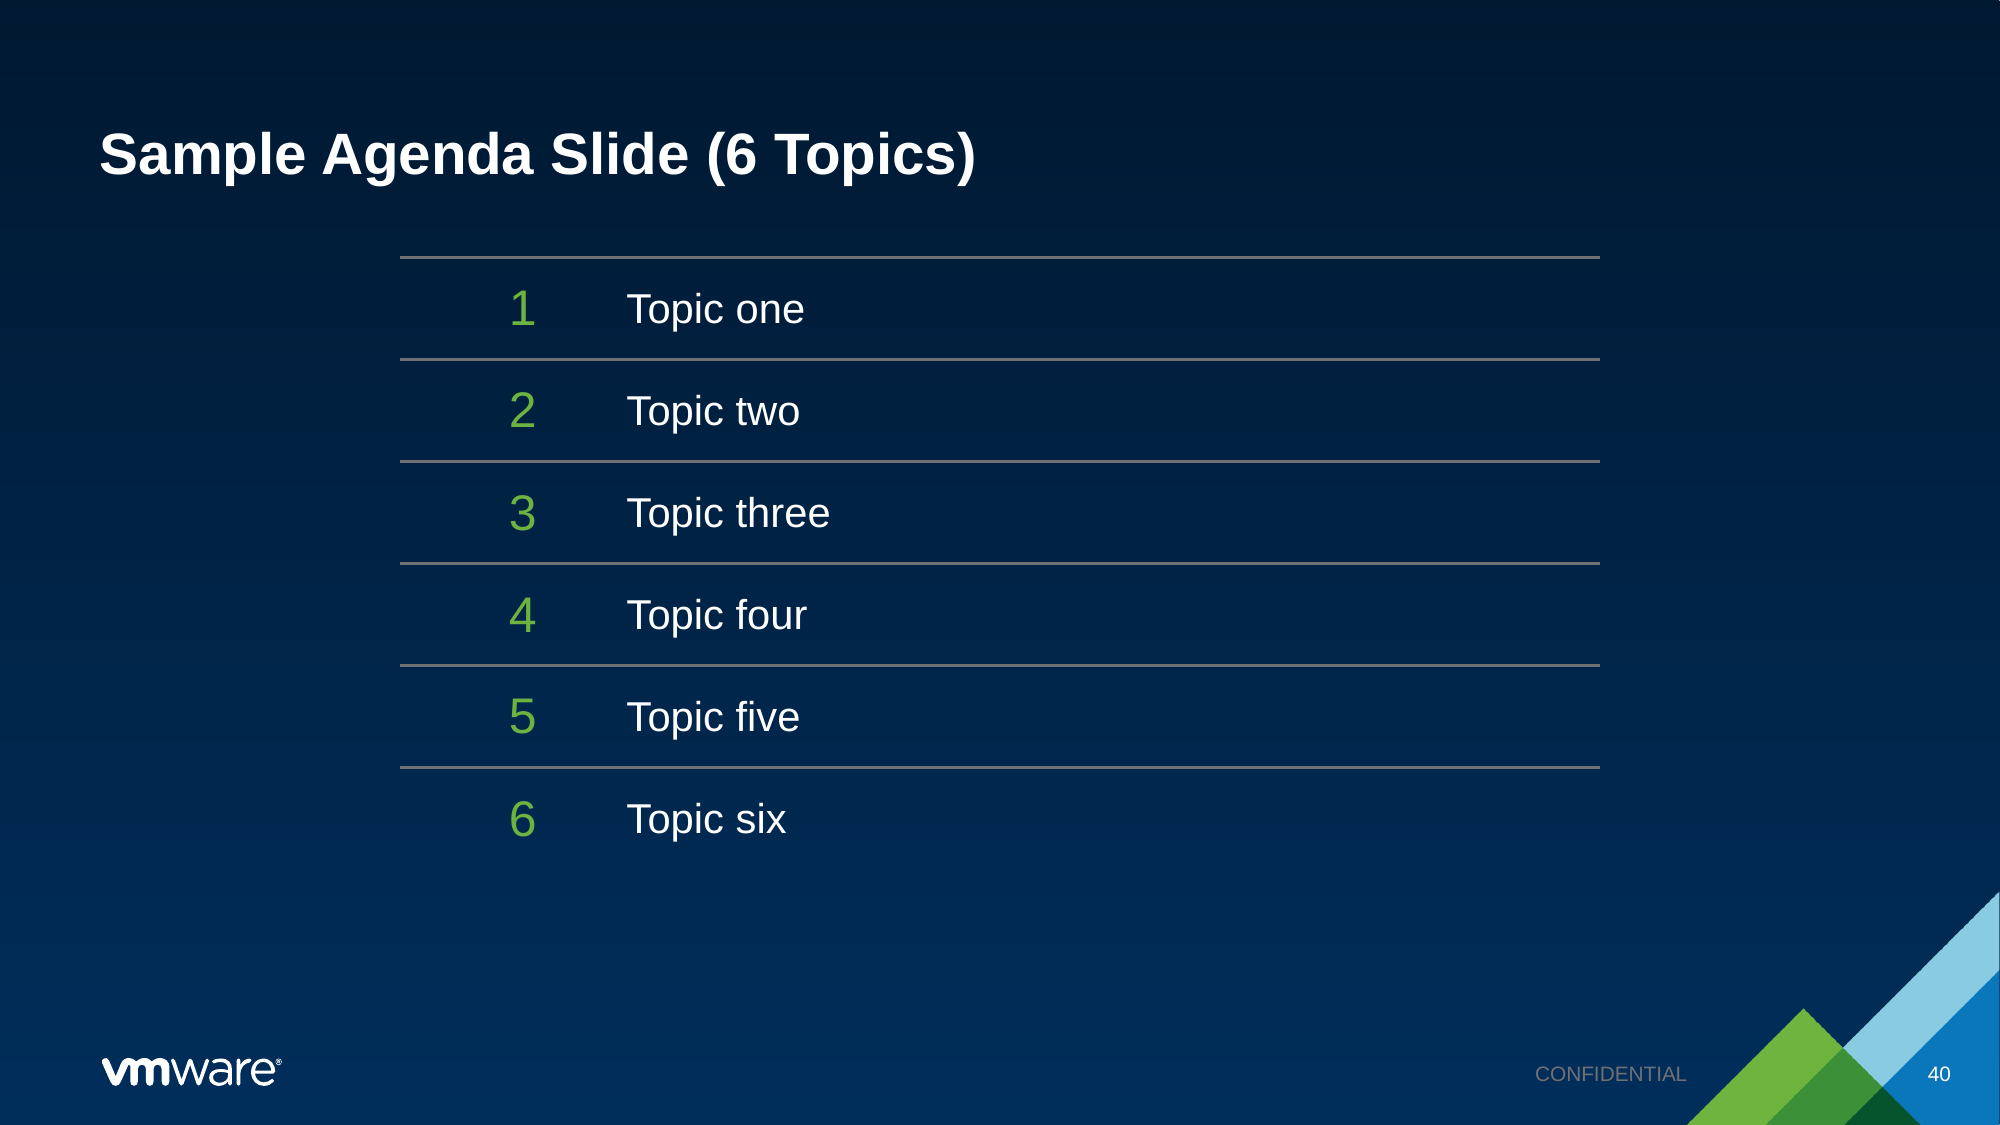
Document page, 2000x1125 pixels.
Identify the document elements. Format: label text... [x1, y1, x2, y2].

table_cell 2 [400, 361, 567, 460]
table_cell 4 [400, 565, 567, 664]
table_cell Topic two [567, 361, 1600, 460]
table_cell 3 [400, 463, 567, 562]
footer CONFIDENTIAL [837, 1060, 1688, 1085]
title Sample Agenda Slide (6 Topics) [99, 54, 1900, 188]
table_cell Topic five [567, 667, 1600, 766]
table_header Topic one [567, 259, 1600, 358]
table_cell Topic six [567, 769, 1600, 870]
table_cell Topic four [567, 565, 1600, 664]
slide_number 40 [1902, 1060, 1977, 1085]
table_header 1 [400, 259, 567, 358]
table_cell 6 [400, 769, 567, 870]
picture [1674, 887, 2000, 1125]
table_cell Topic three [567, 463, 1600, 562]
table_cell 5 [400, 667, 567, 766]
